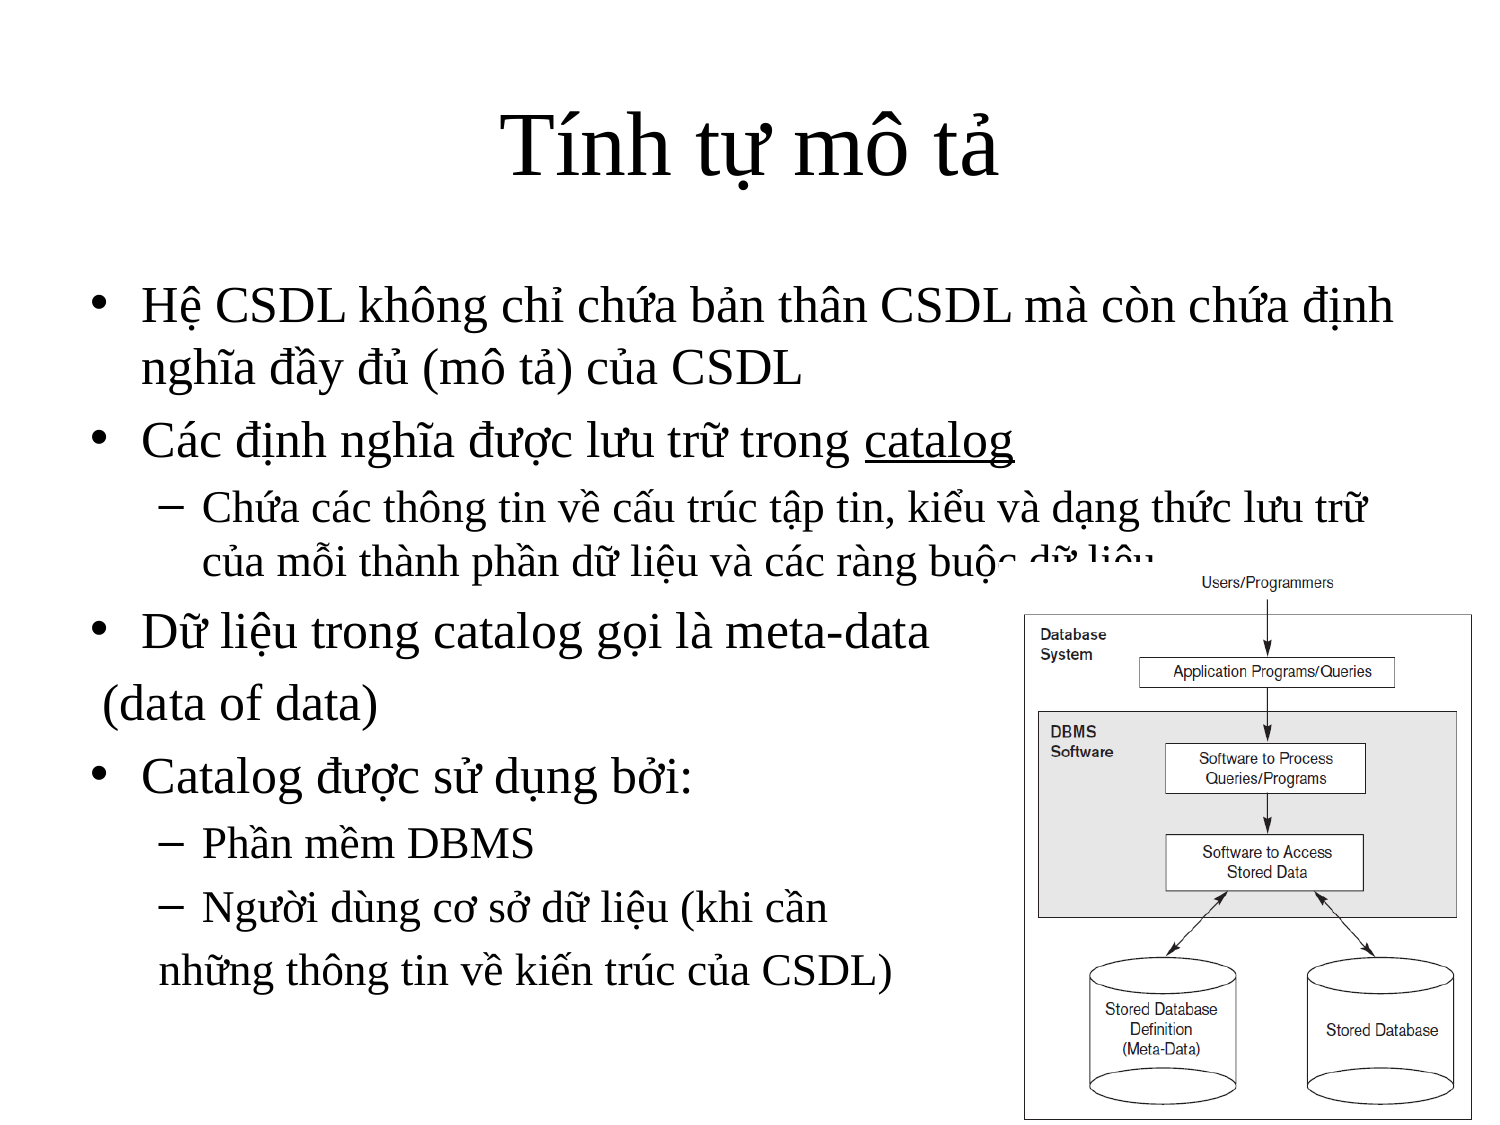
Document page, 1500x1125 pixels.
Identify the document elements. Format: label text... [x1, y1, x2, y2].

list Hệ CSDL không chỉ chứa bản thân CSDL mà còn chứa định nghĩa đầy đủ (mô tả) của CSDL Các định nghĩa được lưu trữ trong catalog Chứa các thông tin về cấu trúc tập tin, kiểu và dạng thức lưu trữ của mỗi thành phần dữ liệu và các ràng buộc dữ liệu Dữ liệu trong catalog gọi là meta-data (data of data) Catalog được sử dụng bởi: Phần mềm DBMS Người dùng cơ sở dữ liệu (khi cần những thông tin về kiến trúc của CSDL) [75, 262, 1425, 1005]
title Tính tự mô tả [75, 45, 1425, 233]
picture [999, 562, 1500, 1125]
